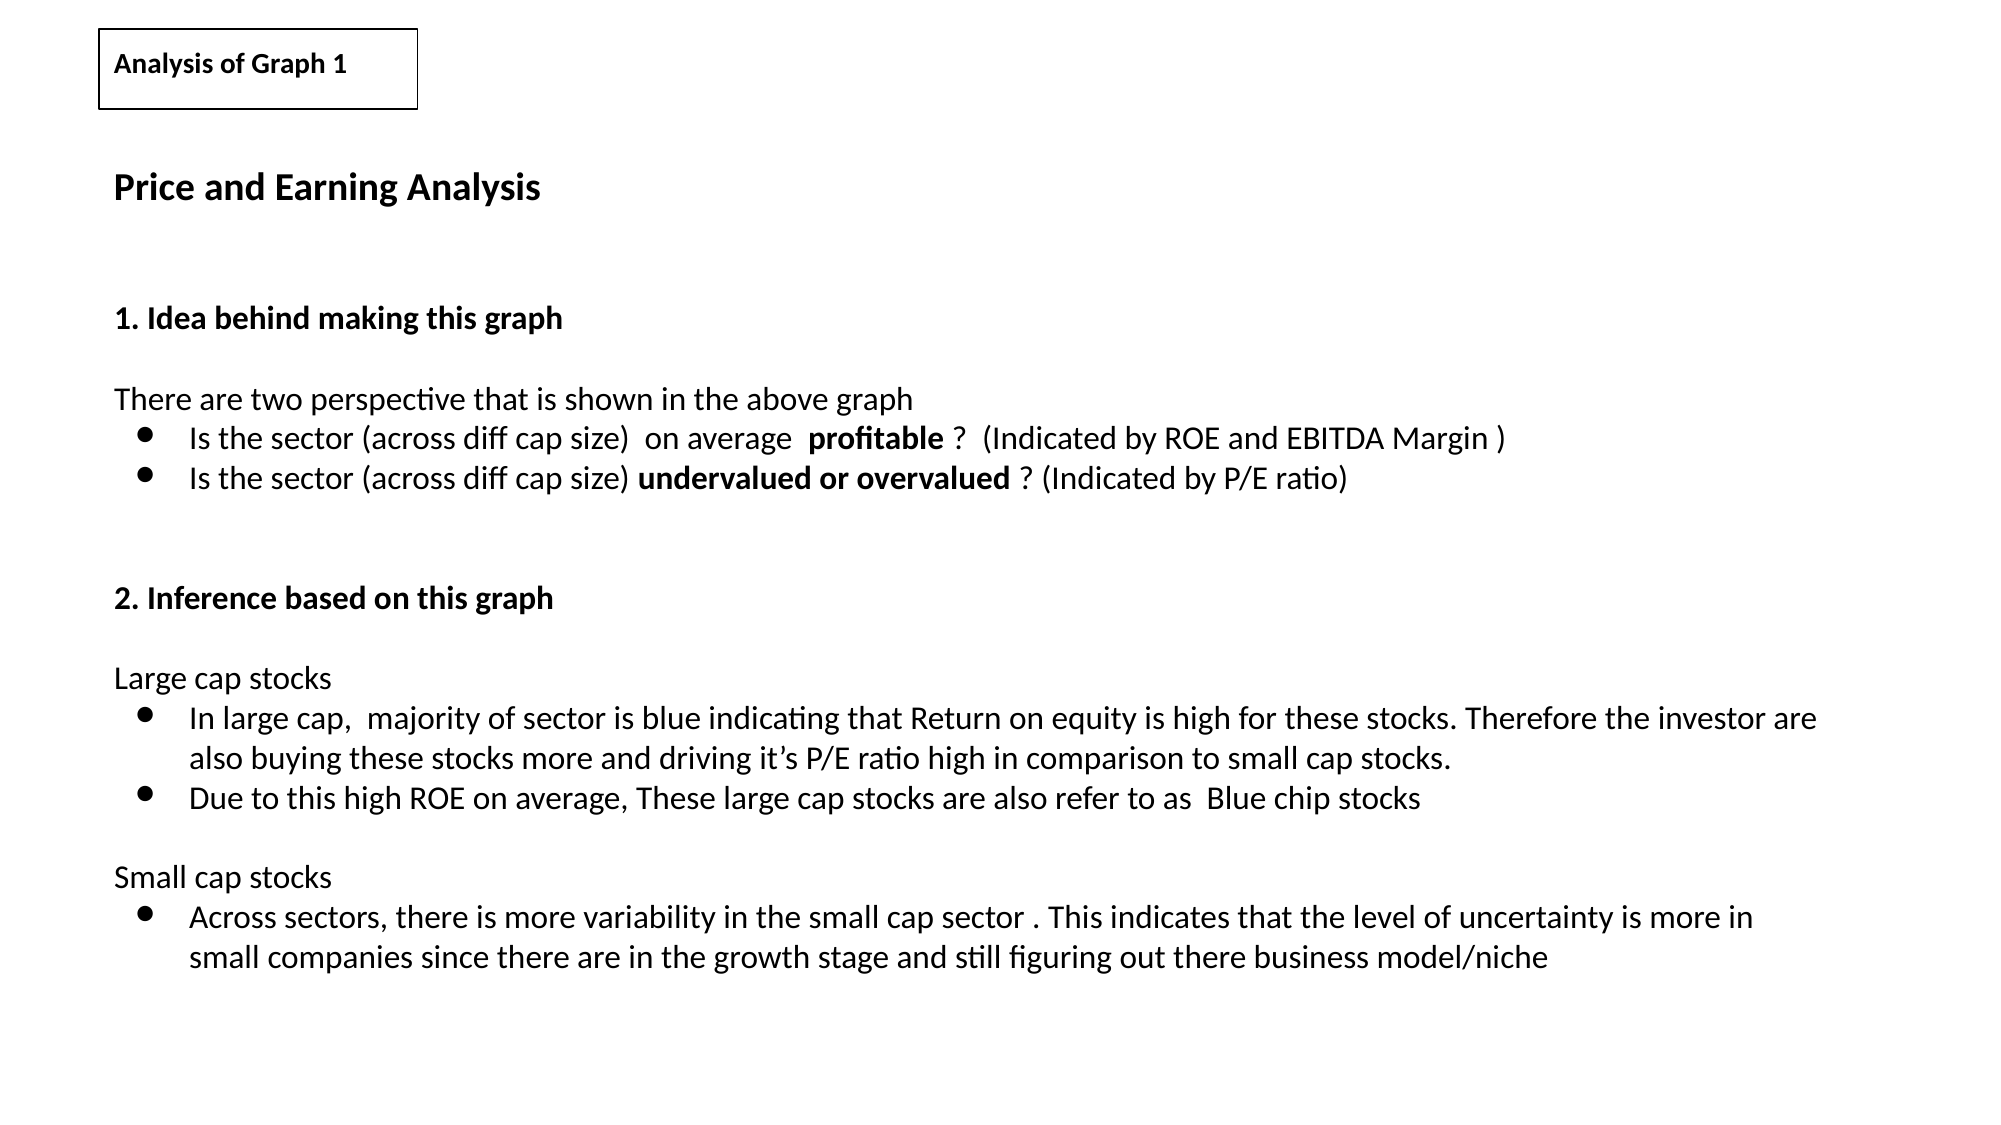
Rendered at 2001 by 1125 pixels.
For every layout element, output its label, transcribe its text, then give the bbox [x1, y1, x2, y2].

text_box Analysis of Graph 1 [99, 29, 418, 109]
text_box 1. Idea behind making this graph There are two perspective that is shown in the above graph Is the sector (across diff cap size) on average profitable ? (Indicated by ROE and EBITDA Margin ) Is the sector (across diff cap size) undervalued or overvalued ? (Indicated by P/E ratio) 2. Inference based on this graph Large cap stocks In large cap, majority of sector is blue indicating that Return on equity is high for these stocks. Therefore the investor are also buying these stocks more and driving it’s P/E ratio high in comparison to small cap stocks. Due to this high ROE on average, These large cap stocks are also refer to as Blue chip stocks Small cap stocks Across sectors, there is more variability in the small cap sector . This indicates that the level of uncertainty is more in small companies since there are in the growth stage and still figuring out there business model/niche [99, 281, 1839, 1112]
text_box Price and Earning Analysis [99, 145, 1858, 236]
